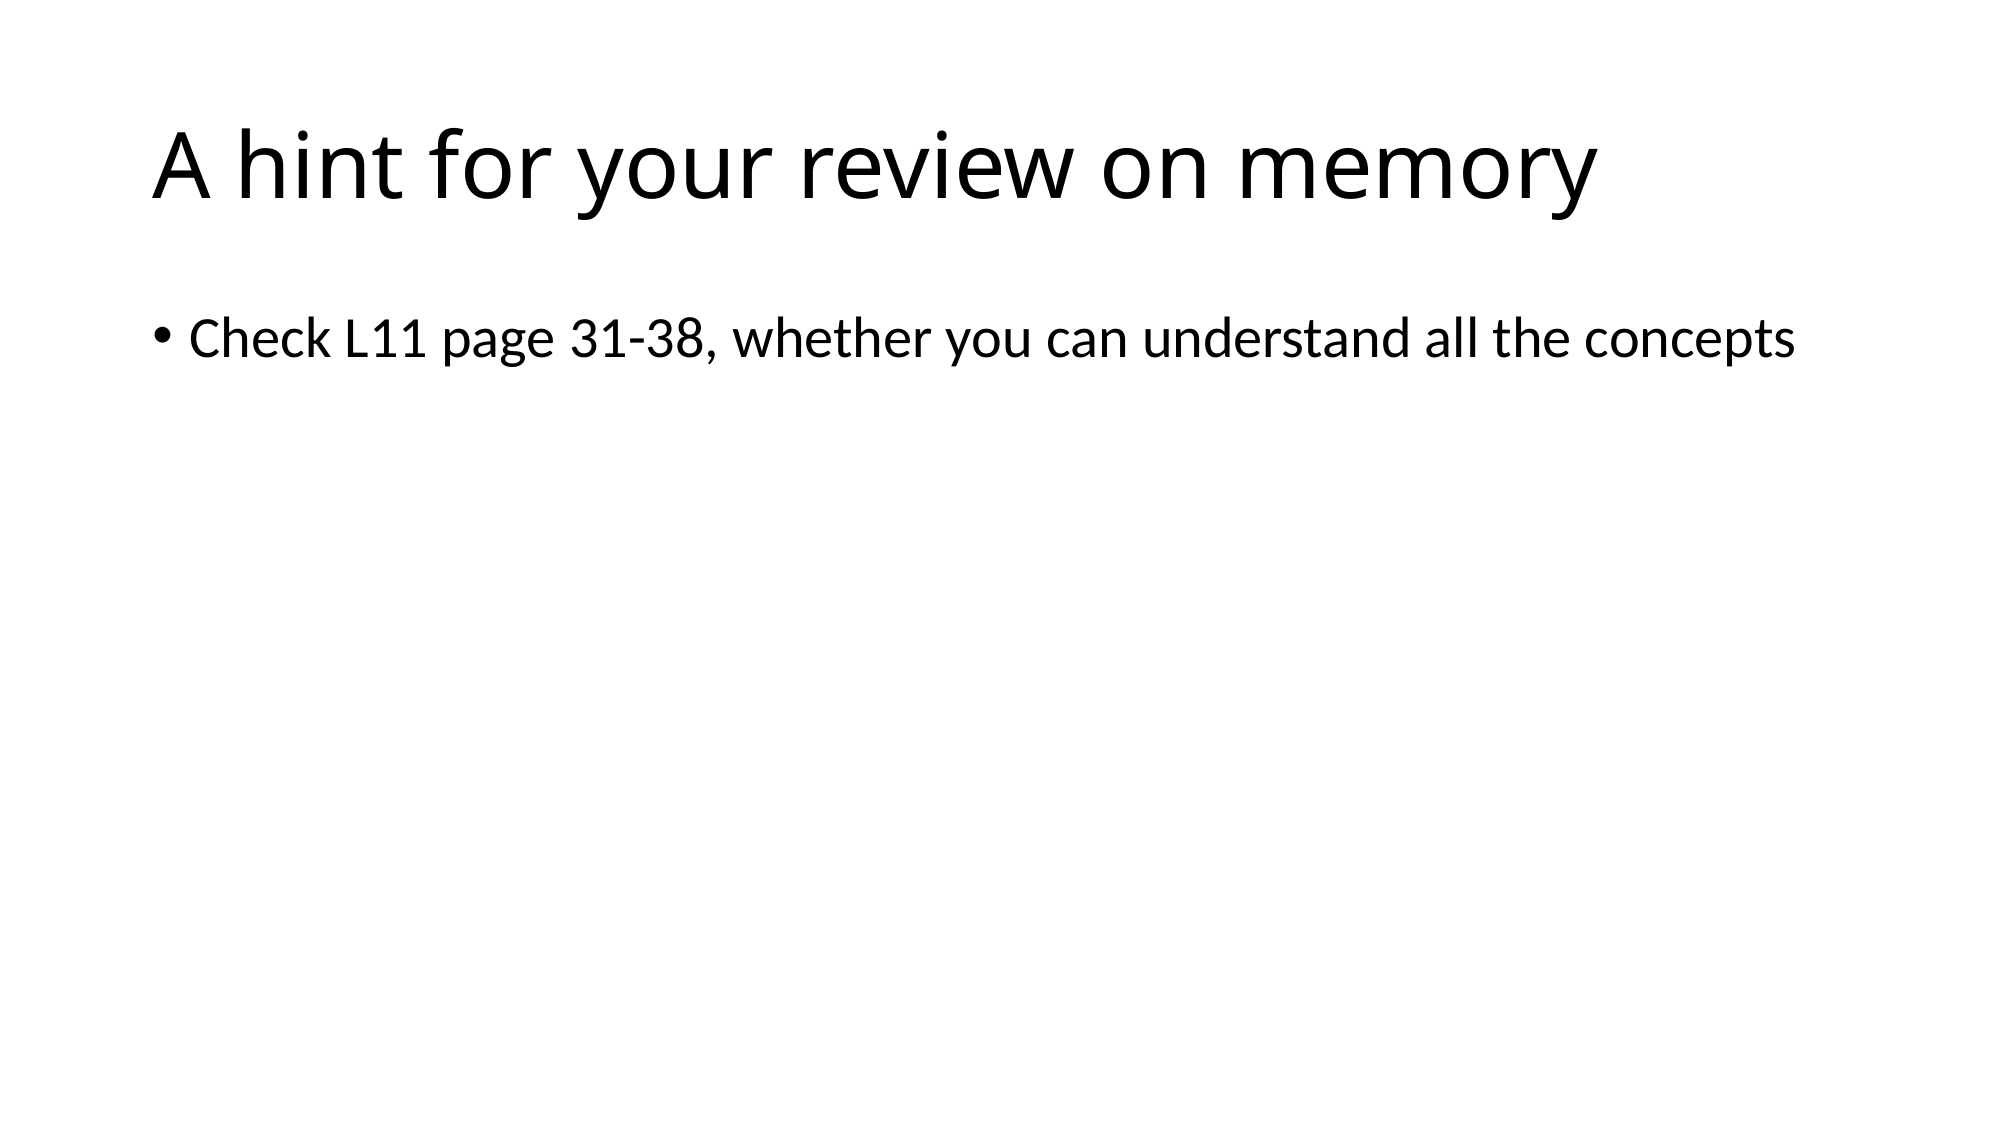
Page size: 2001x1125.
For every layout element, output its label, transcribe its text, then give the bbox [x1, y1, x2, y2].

list Check L11 page 31-38, whether you can understand all the concepts [137, 299, 1863, 1014]
title A hint for your review on memory [137, 59, 1863, 278]
